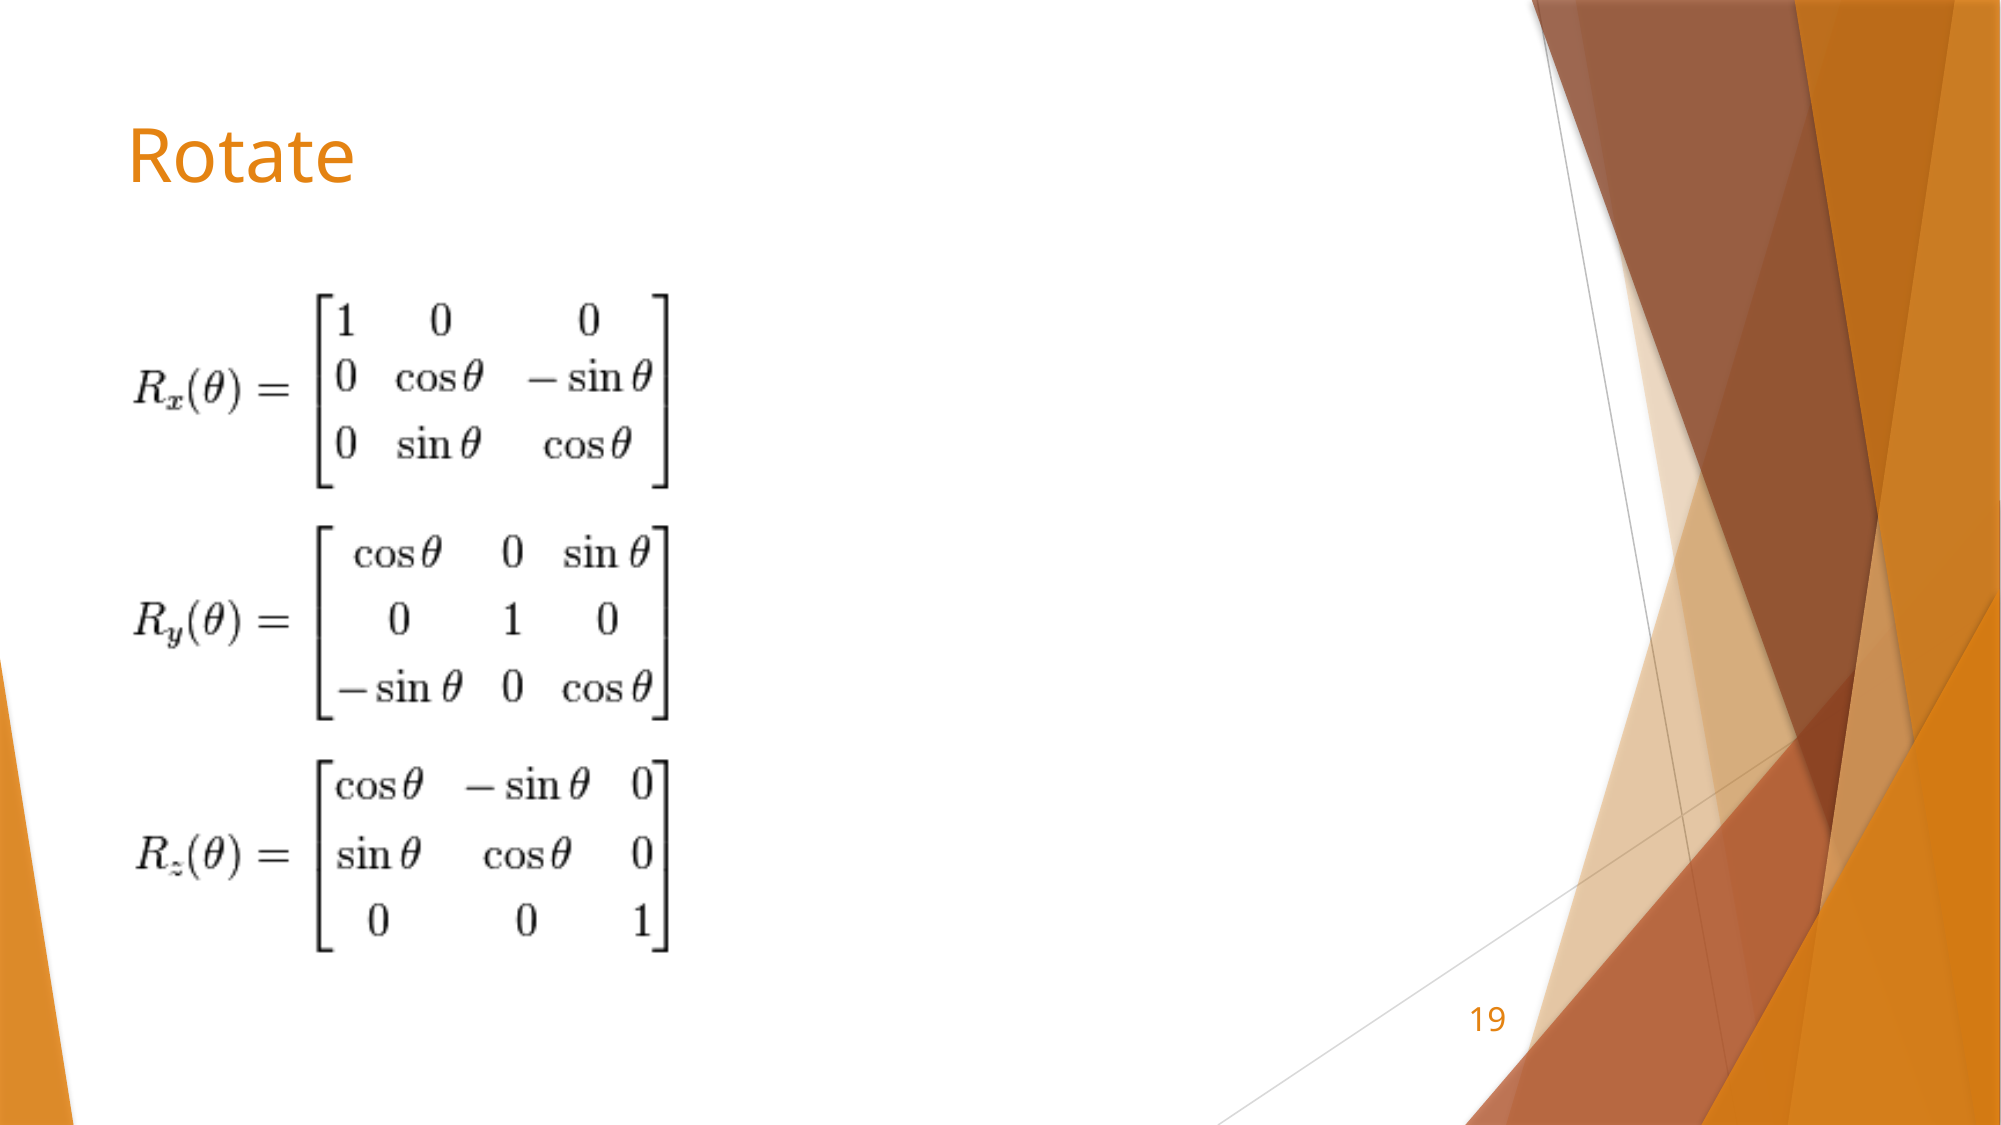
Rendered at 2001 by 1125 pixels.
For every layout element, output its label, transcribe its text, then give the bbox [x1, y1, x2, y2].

slide_number 19 [1409, 991, 1522, 1051]
title Rotate [111, 99, 1522, 317]
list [110, 276, 685, 969]
